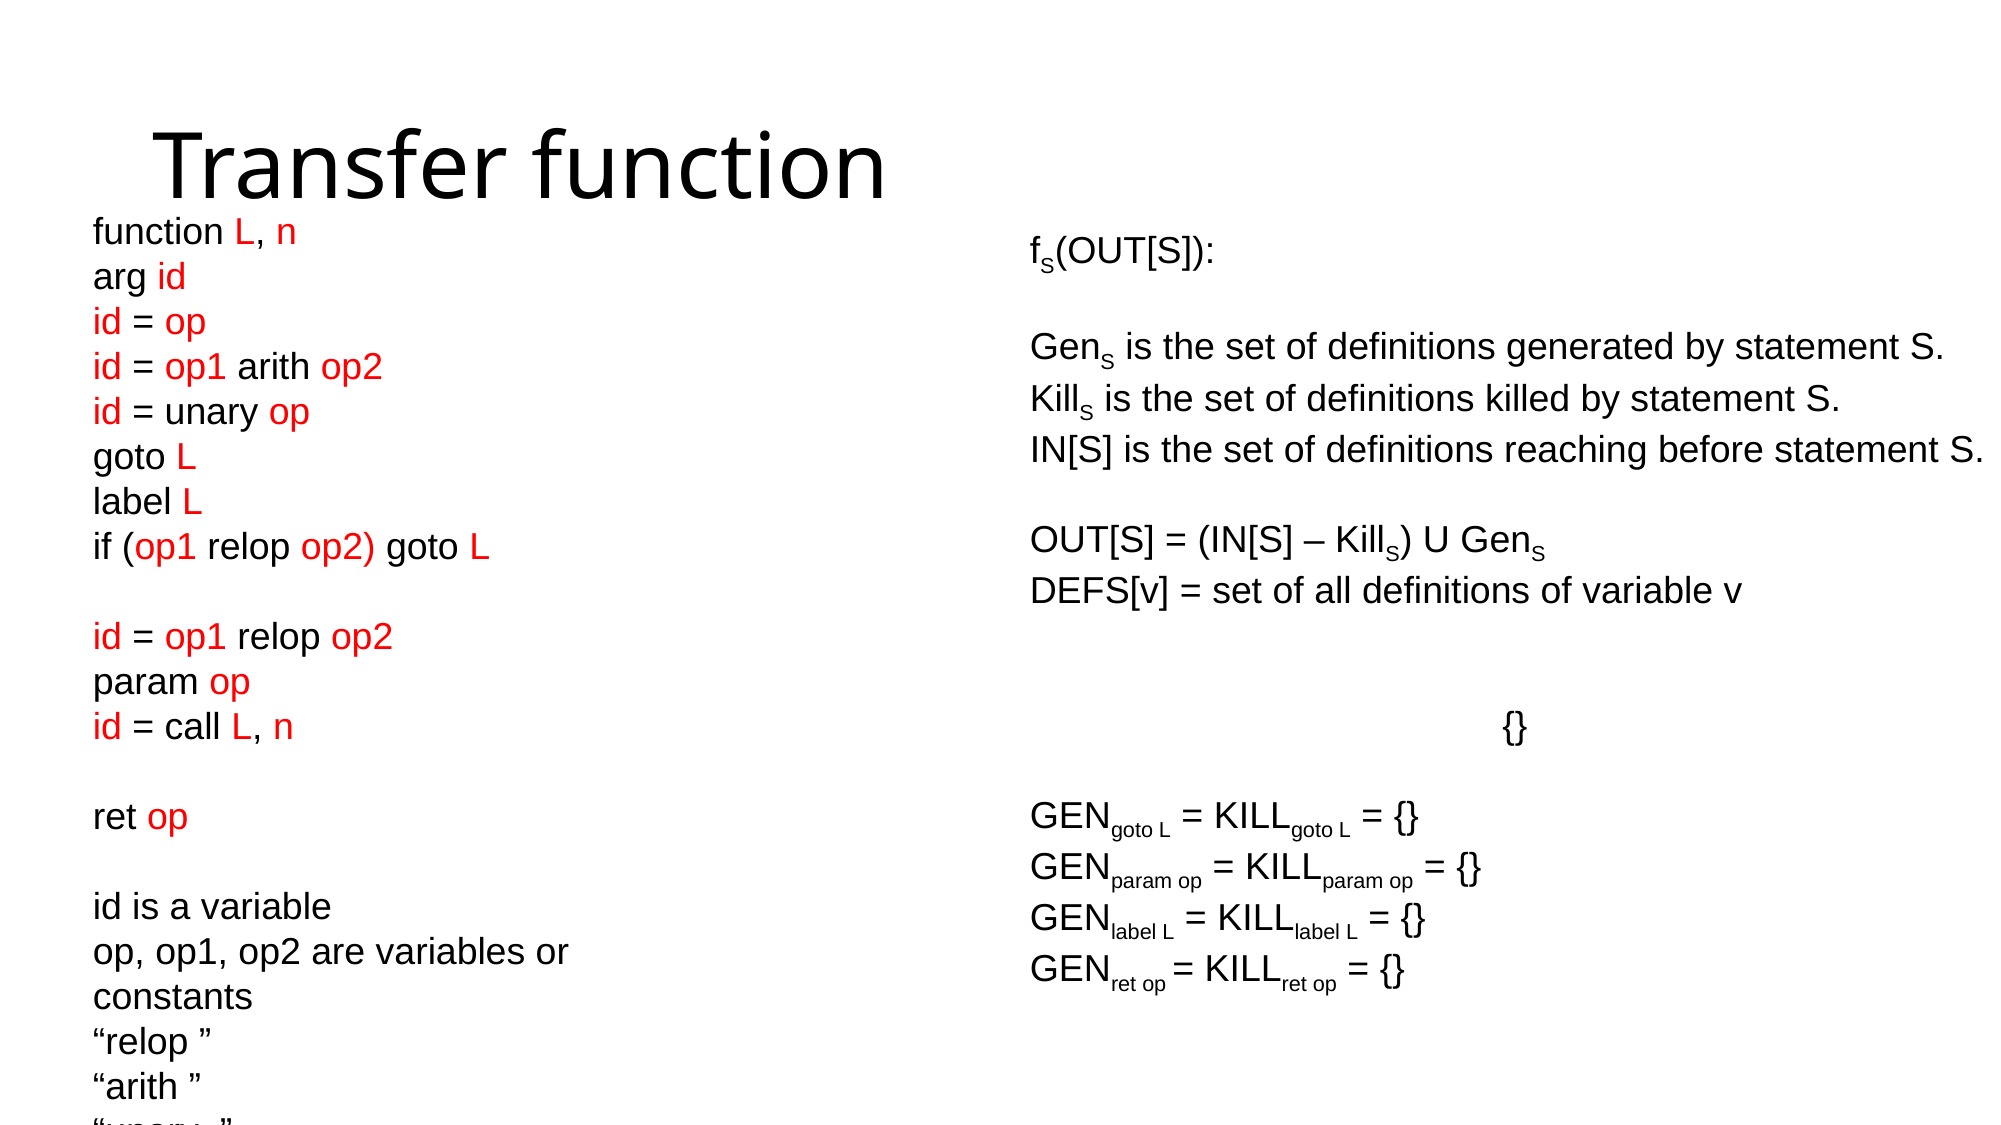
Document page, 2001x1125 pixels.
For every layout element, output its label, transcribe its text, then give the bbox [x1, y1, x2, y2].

title Transfer function [137, 59, 1863, 278]
